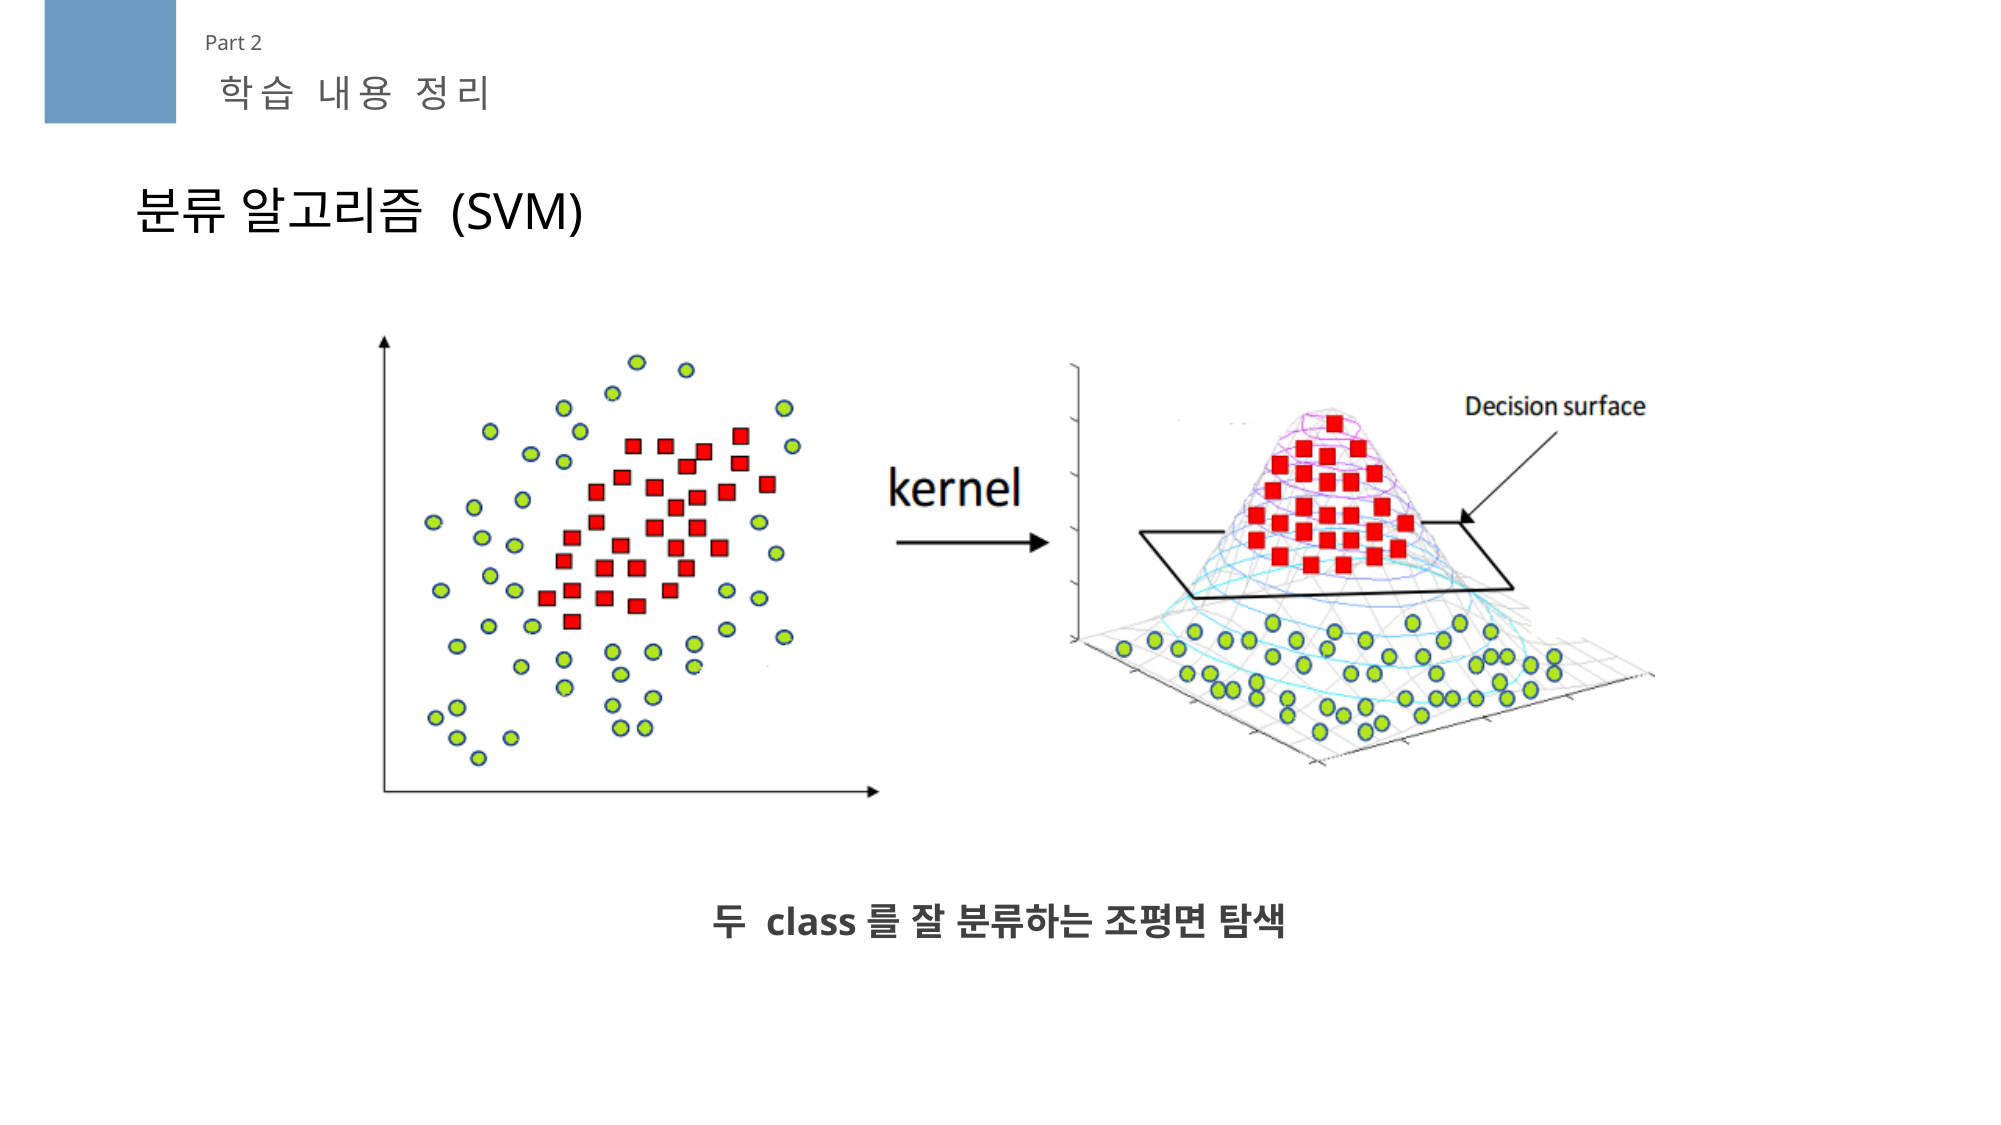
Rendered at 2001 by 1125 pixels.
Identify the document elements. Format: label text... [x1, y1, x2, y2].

text_box 두 class를 잘 분류하는 조평면 탐색 [697, 890, 1303, 951]
text_box 분류 알고리즘 (SVM) [120, 171, 599, 247]
picture [345, 301, 1655, 824]
text_box 학습 내용 정리 [204, 62, 507, 123]
text_box [44, 0, 177, 124]
text_box Part 2 [189, 22, 277, 63]
